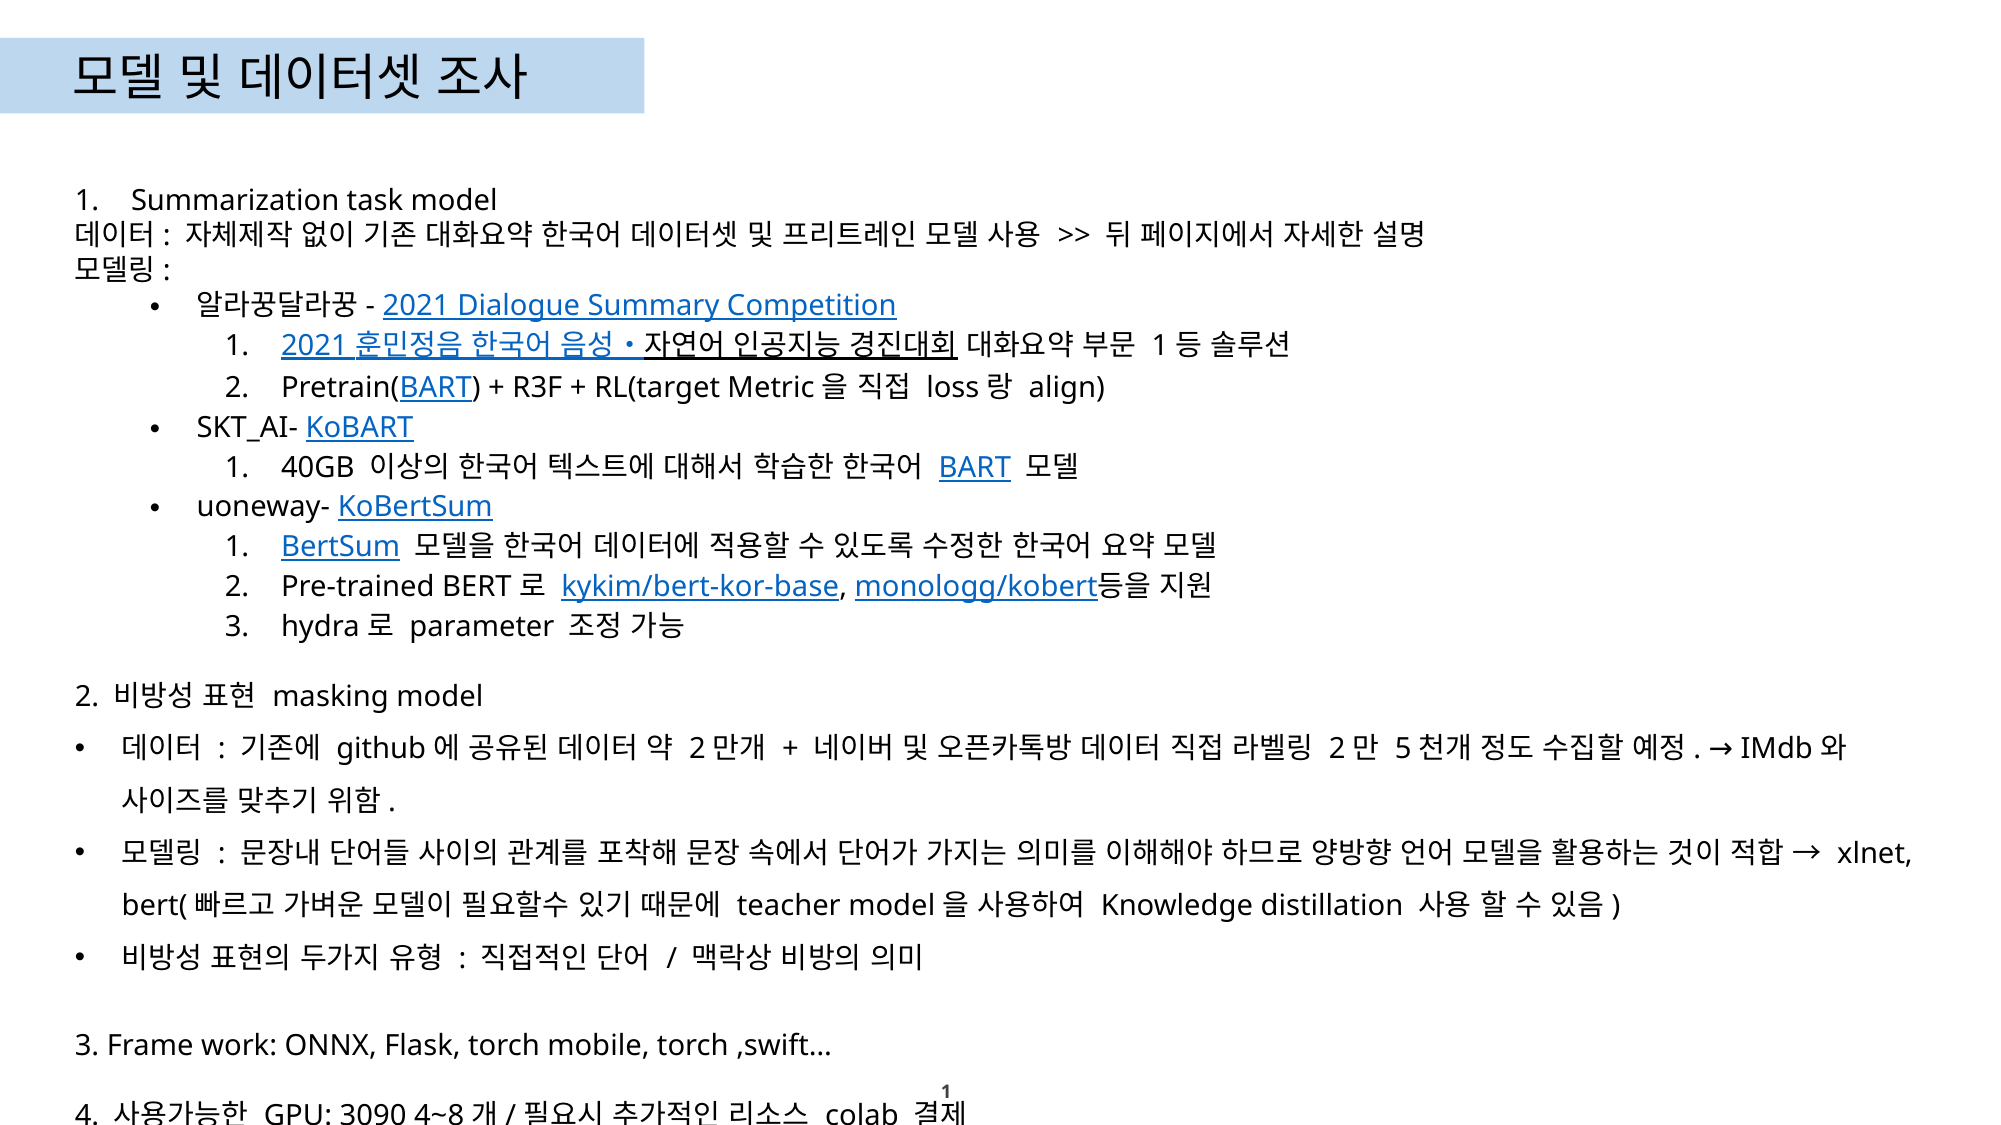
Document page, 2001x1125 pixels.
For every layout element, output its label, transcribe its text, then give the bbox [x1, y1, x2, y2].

text_box Summarization task model 데이터: 자체제작 없이 기존 대화요약 한국어 데이터셋 및 프리트레인 모델 사용 >> 뒤 페이지에서 자세한 설명 모델링: 알라꿍달라꿍- 2021 Dialogue Summary Competition 2021 훈민정음 한국어 음성•자연어 인공지능 경진대회 대화요약 부문 1등 솔루션 Pretrain(BART) + R3F + RL(target Metric을 직접 loss랑 align) SKT_AI- KoBART 40GB 이상의 한국어 텍스트에 대해서 학습한 한국어 BART 모델 uoneway- KoBertSum BertSum 모델을 한국어 데이터에 적용할 수 있도록 수정한 한국어 요약 모델 Pre-trained BERT로 kykim/bert-kor-base, monologg/kobert등을 지원 hydra로 parameter 조정 가능 2. 비방성 표현 masking model 데이터 : 기존에 github에 공유된 데이터 약 2만개 + 네이버 및 오픈카톡방 데이터 직접 라벨링 2만 5천개 정도 수집할 예정. → IMdb와 사이즈를 맞추기 위함. 모델링 : 문장내 단어들 사이의 관계를 포착해 문장 속에서 단어가 가지는 의미를 이해해야 하므로 양방향 언어 모델을 활용하는 것이 적합 → xlnet, bert(빠르고 가벼운 모델이 필요할수 있기 때문에 teacher model을 사용하여 Knowledge distillation 사용 할 수 있음) 비방성 표현의 두가지 유형 : 직접적인 단어 / 맥락상 비방의 의미 3. Frame work: ONNX, Flask, torch mobile, torch ,swift… 4. 사용가능한 GPU: 3090 4~8개/필요시 추가적인 리소스 colab 결제 [60, 174, 1940, 1125]
text_box [0, 37, 645, 114]
text_box 모델 및 데이터셋 조사 [58, 37, 1214, 113]
